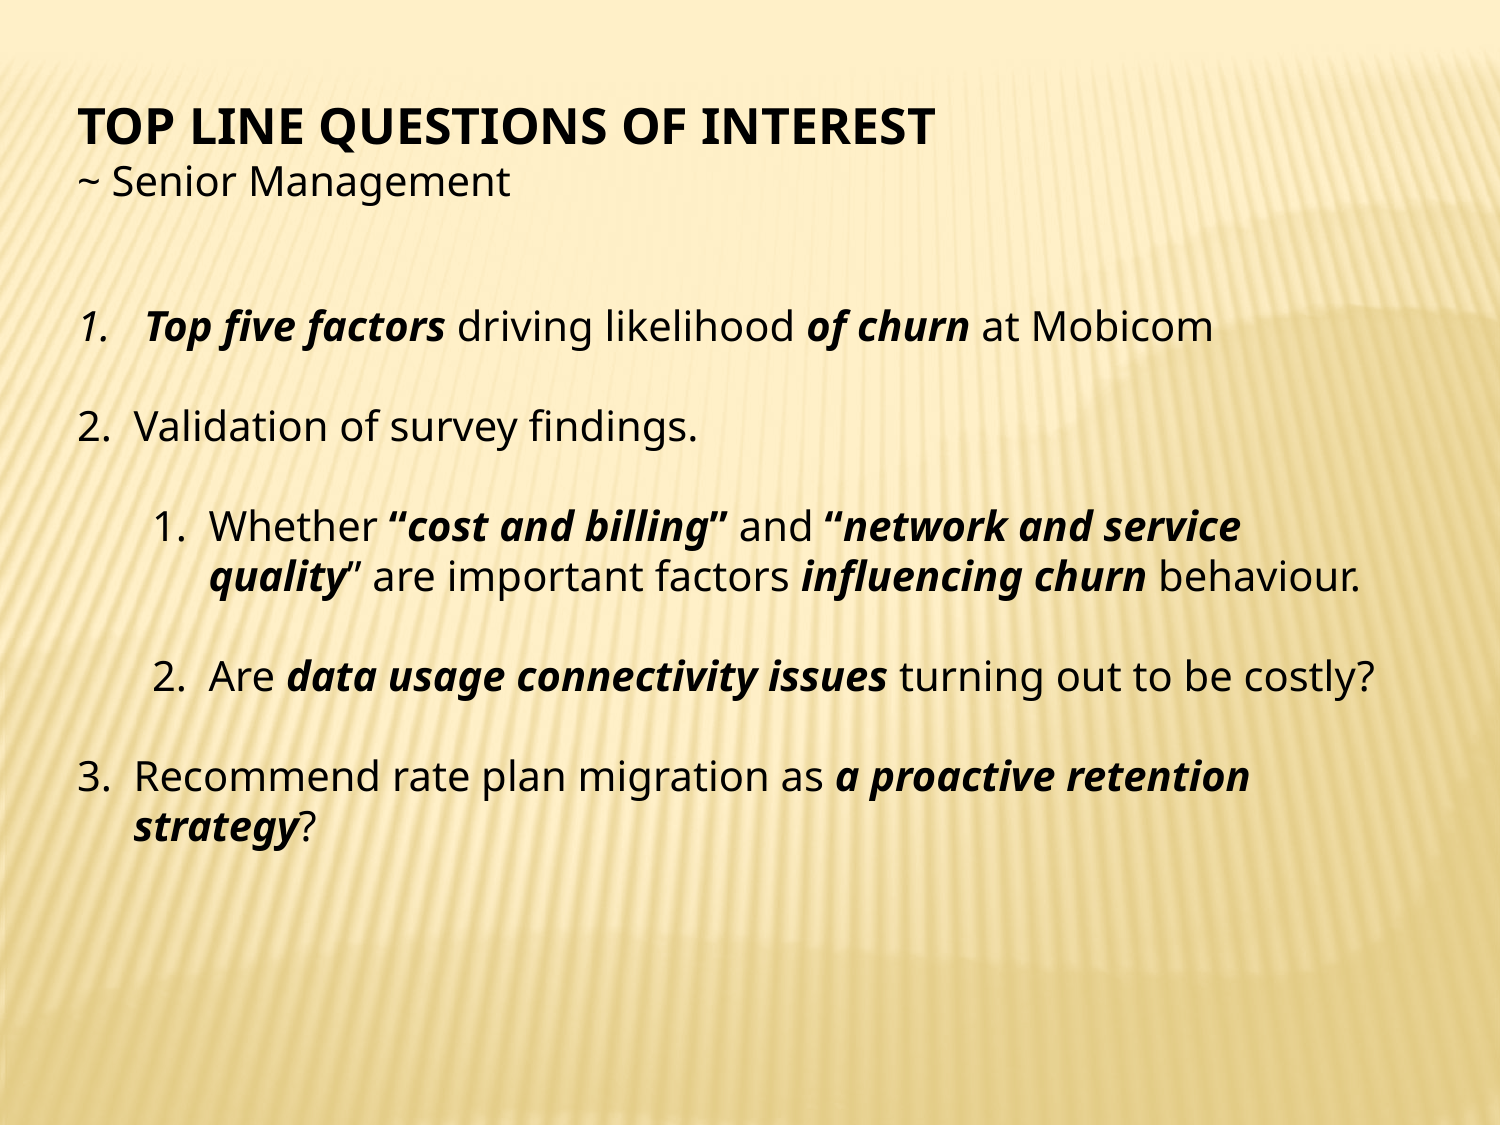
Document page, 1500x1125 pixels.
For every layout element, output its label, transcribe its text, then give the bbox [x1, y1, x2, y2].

text_box TOP LINE QUESTIONS OF INTEREST ~ Senior Management Top five factors driving likelihood of churn at Mobicom Validation of survey findings. Whether “cost and billing” and “network and service quality” are important factors influencing churn behaviour. Are data usage connectivity issues turning out to be costly? Recommend rate plan migration as a proactive retention strategy? [62, 87, 1413, 858]
